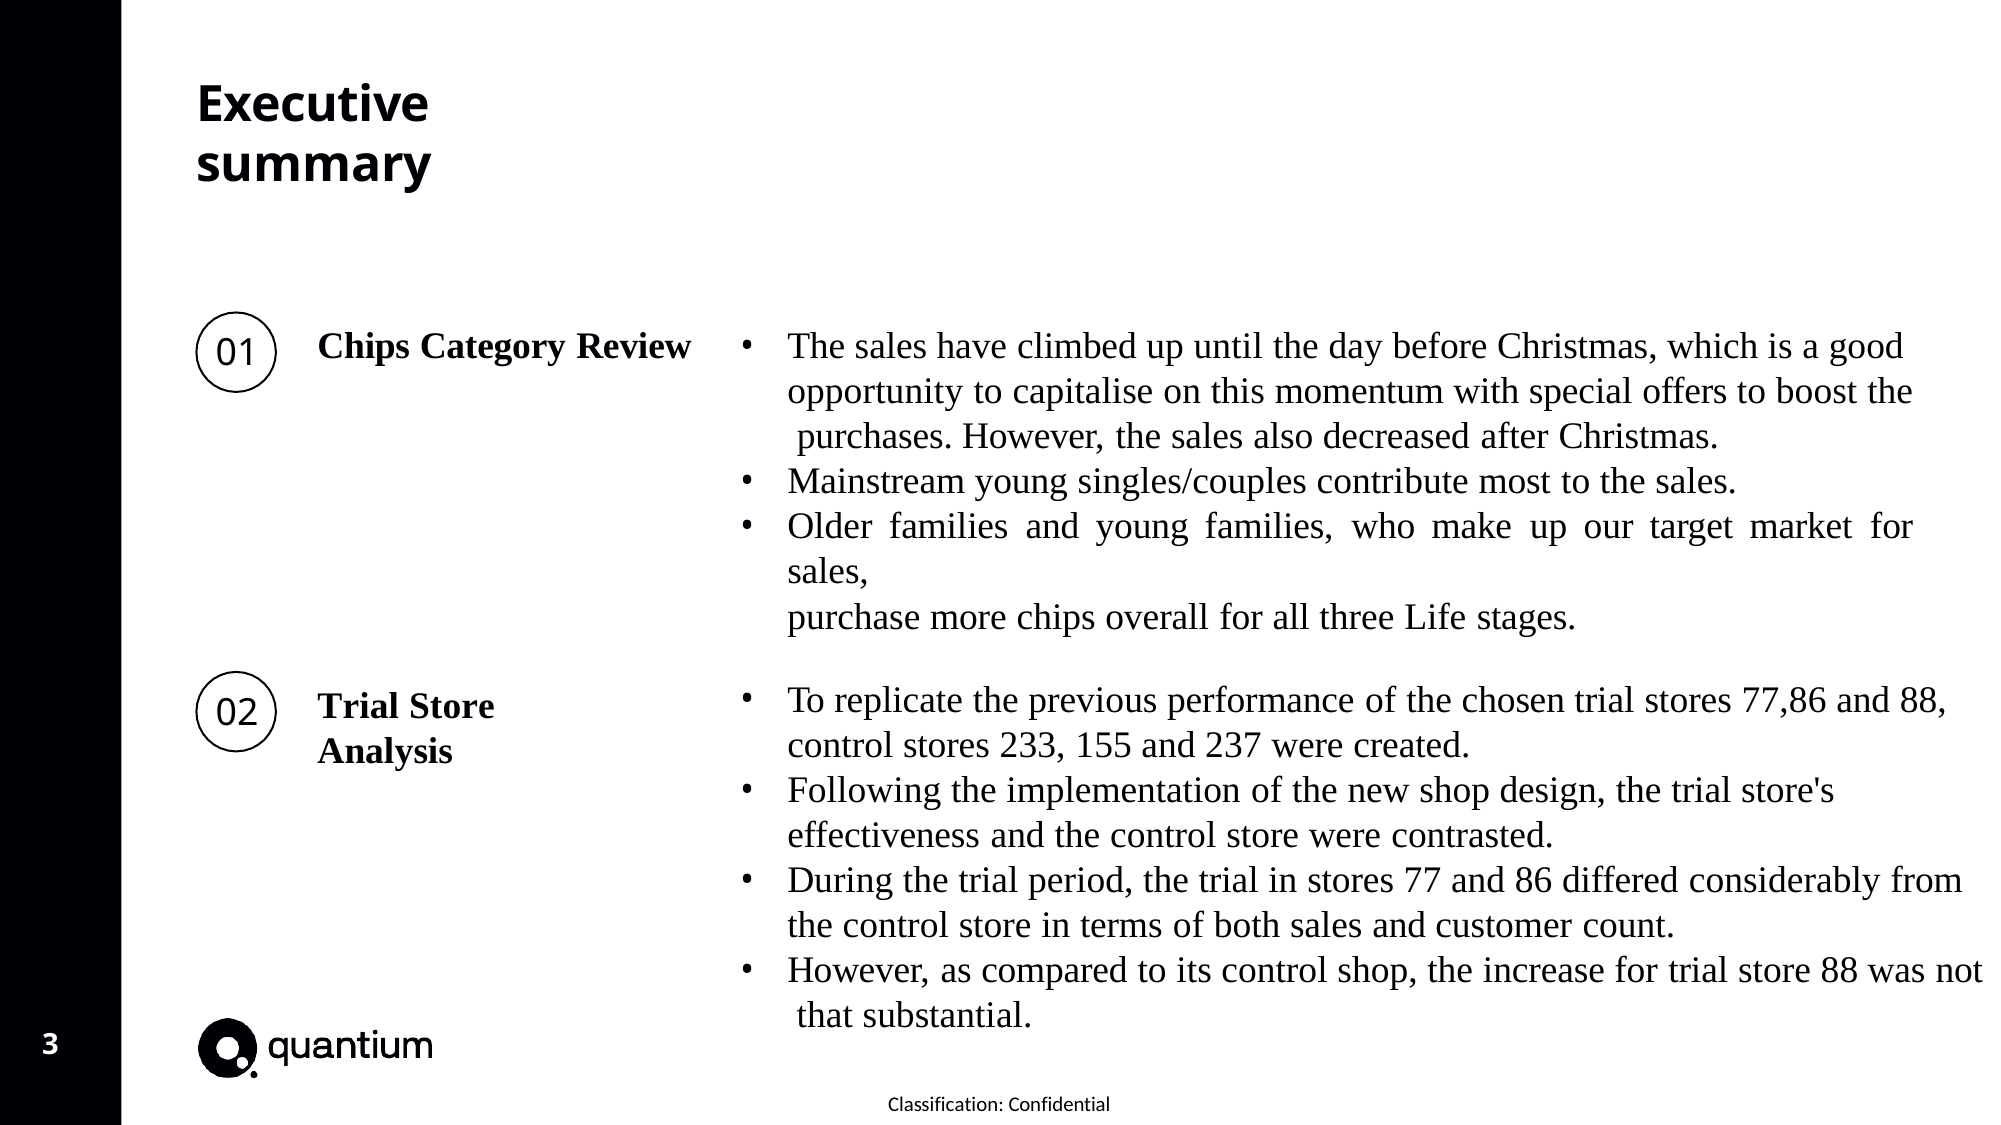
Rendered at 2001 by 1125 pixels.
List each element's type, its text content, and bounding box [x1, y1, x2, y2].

text_box The sales have climbed up until the day before Christmas, which is a good opportunity to capitalise on this momentum with special offers to boost the purchases. However, the sales also decreased after Christmas. Mainstream young singles/couples contribute most to the sales. Older families and young families, who make up our target market for sales, purchase more chips overall for all three Life stages. [738, 319, 1934, 637]
text_box [196, 312, 276, 392]
title Executive summary [194, 69, 633, 260]
text_box Chips Category Review [315, 319, 697, 367]
text_box 01 [213, 325, 260, 373]
footer Classification: Confidential [886, 1093, 1114, 1125]
text_box Trial Store Analysis [315, 678, 635, 771]
slide_number 3 [35, 1030, 82, 1125]
text_box To replicate the previous performance of the chosen trial stores 77,86 and 88, control stores 233, 155 and 237 were created. Following the implementation of the new shop design, the trial store's effectiveness and the control store were contrasted. During the trial period, the trial in stores 77 and 86 differed considerably from the control store in terms of both sales and customer count. However, as compared to its control shop, the increase for trial store 88 was not that substantial. [738, 672, 1985, 1036]
picture [197, 1018, 432, 1078]
text_box 02 [213, 685, 260, 733]
text_box [196, 671, 276, 752]
